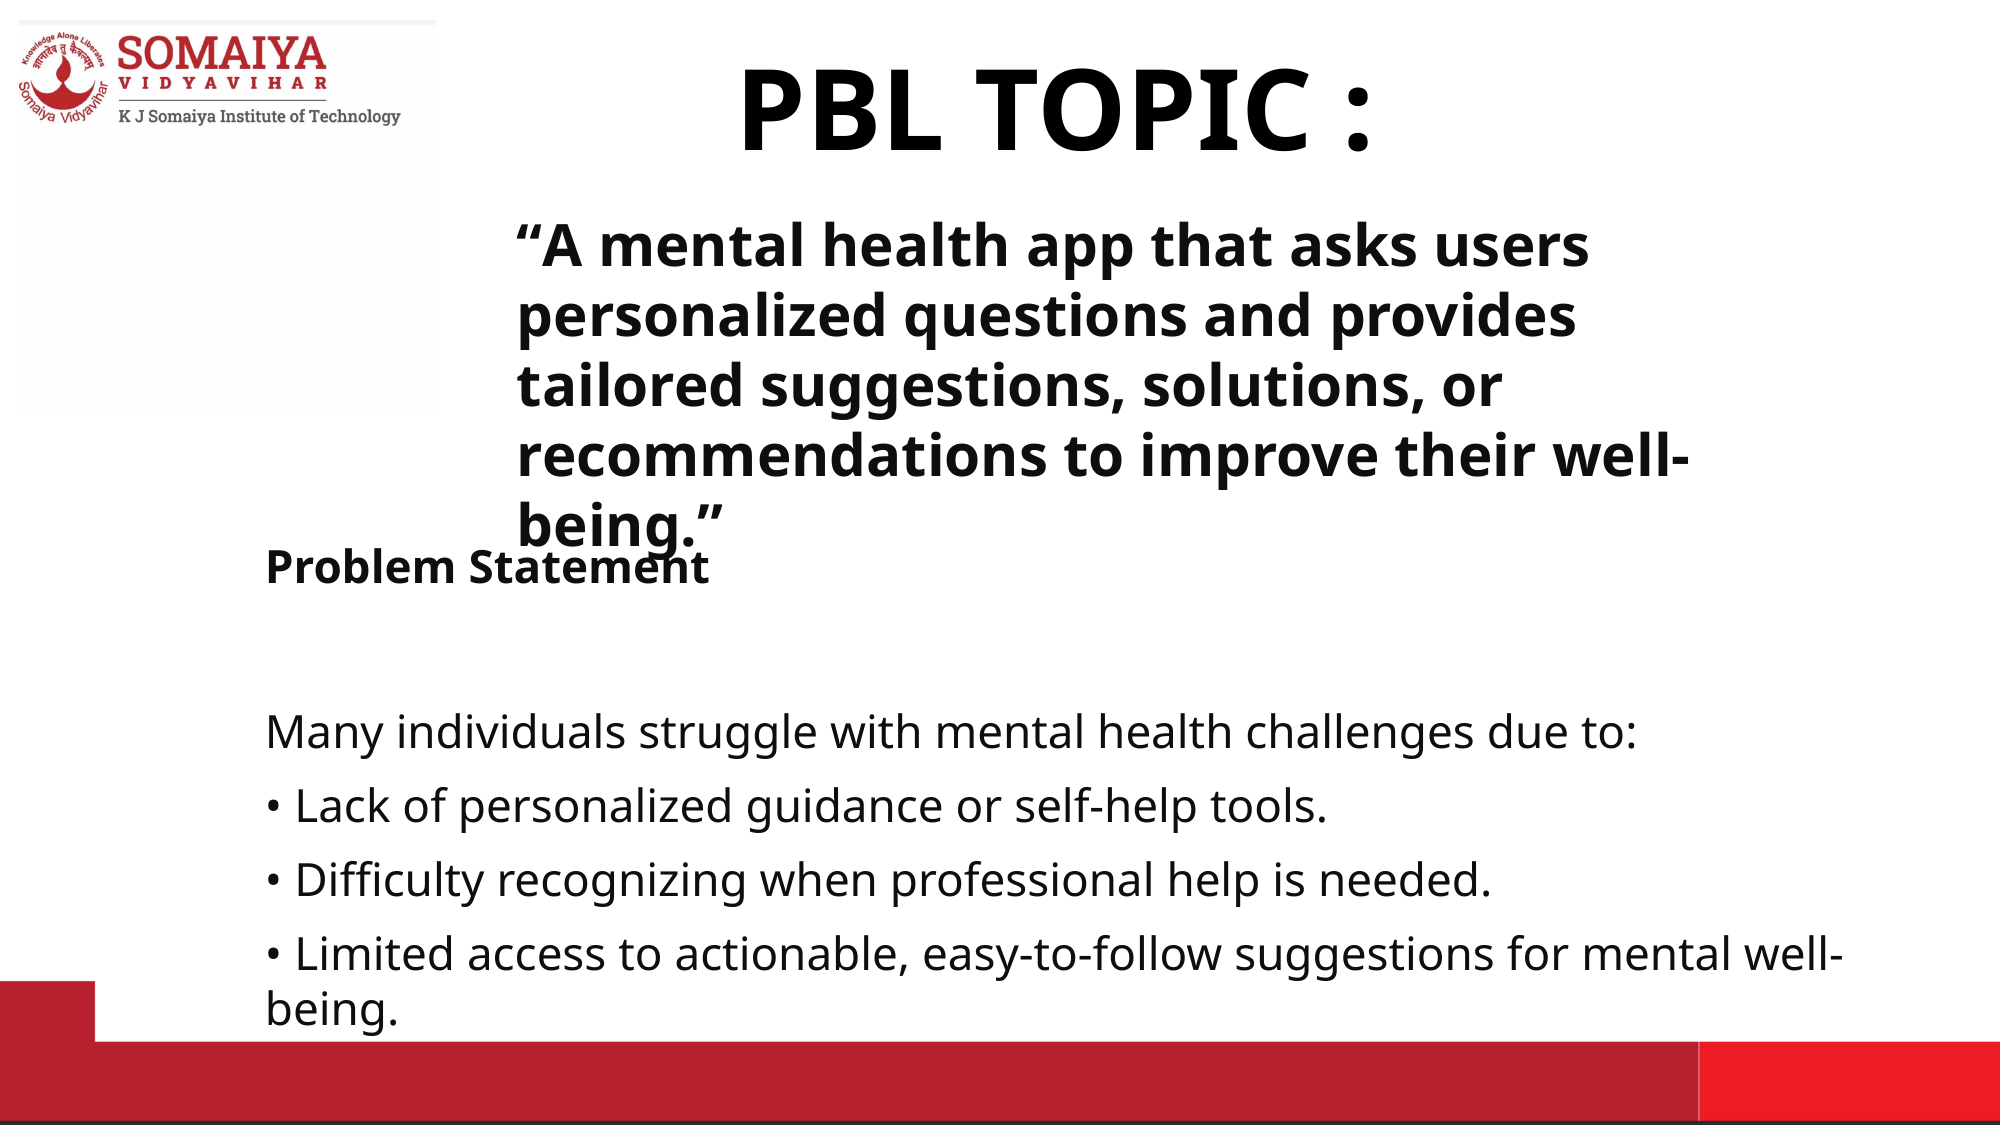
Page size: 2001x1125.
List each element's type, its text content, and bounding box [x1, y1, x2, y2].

text_box Problem Statement Many individuals struggle with mental health challenges due to: • Lack of personalized guidance or self-help tools. • Difficulty recognizing when professional help is needed. • Limited access to actionable, easy-to-follow suggestions for mental well-being. [250, 530, 1982, 972]
picture [18, 20, 436, 415]
text_box PBL TOPIC : [720, 30, 1642, 181]
picture [0, 972, 2000, 1125]
text_box “A mental health app that asks users personalized questions and provides tailored suggestions, solutions, or recommendations to improve their well-being.” [502, 200, 1766, 530]
